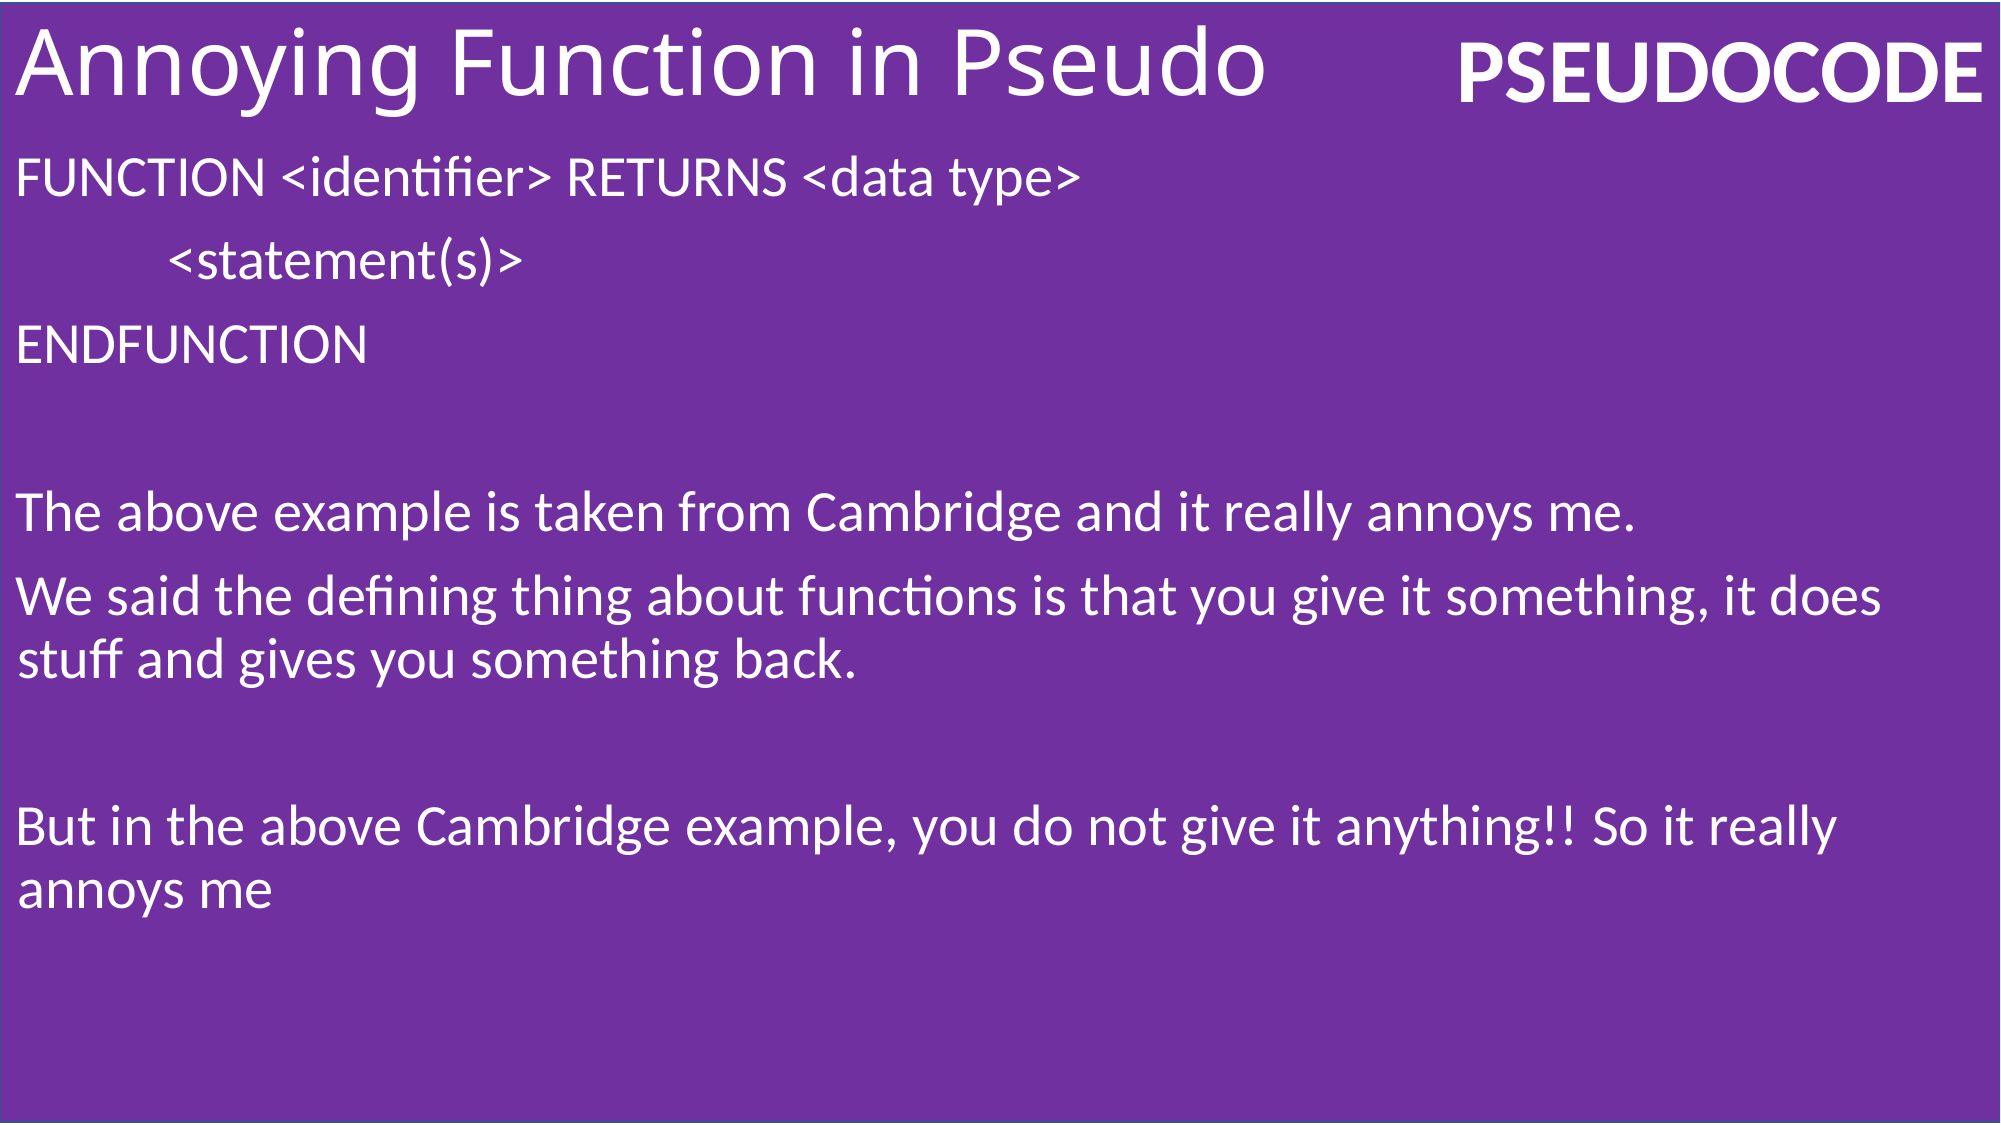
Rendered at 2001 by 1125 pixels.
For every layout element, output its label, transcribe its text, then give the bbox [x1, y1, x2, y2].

title Annoying Function in Pseudo [0, 3, 2000, 129]
list FUNCTION <identifier> RETURNS <data type> <statement(s)> ENDFUNCTION The above example is taken from Cambridge and it really annoys me. We said the defining thing about functions is that you give it something, it does stuff and gives you something back. But in the above Cambridge example, you do not give it anything!! So it really annoys me [0, 138, 2000, 1122]
